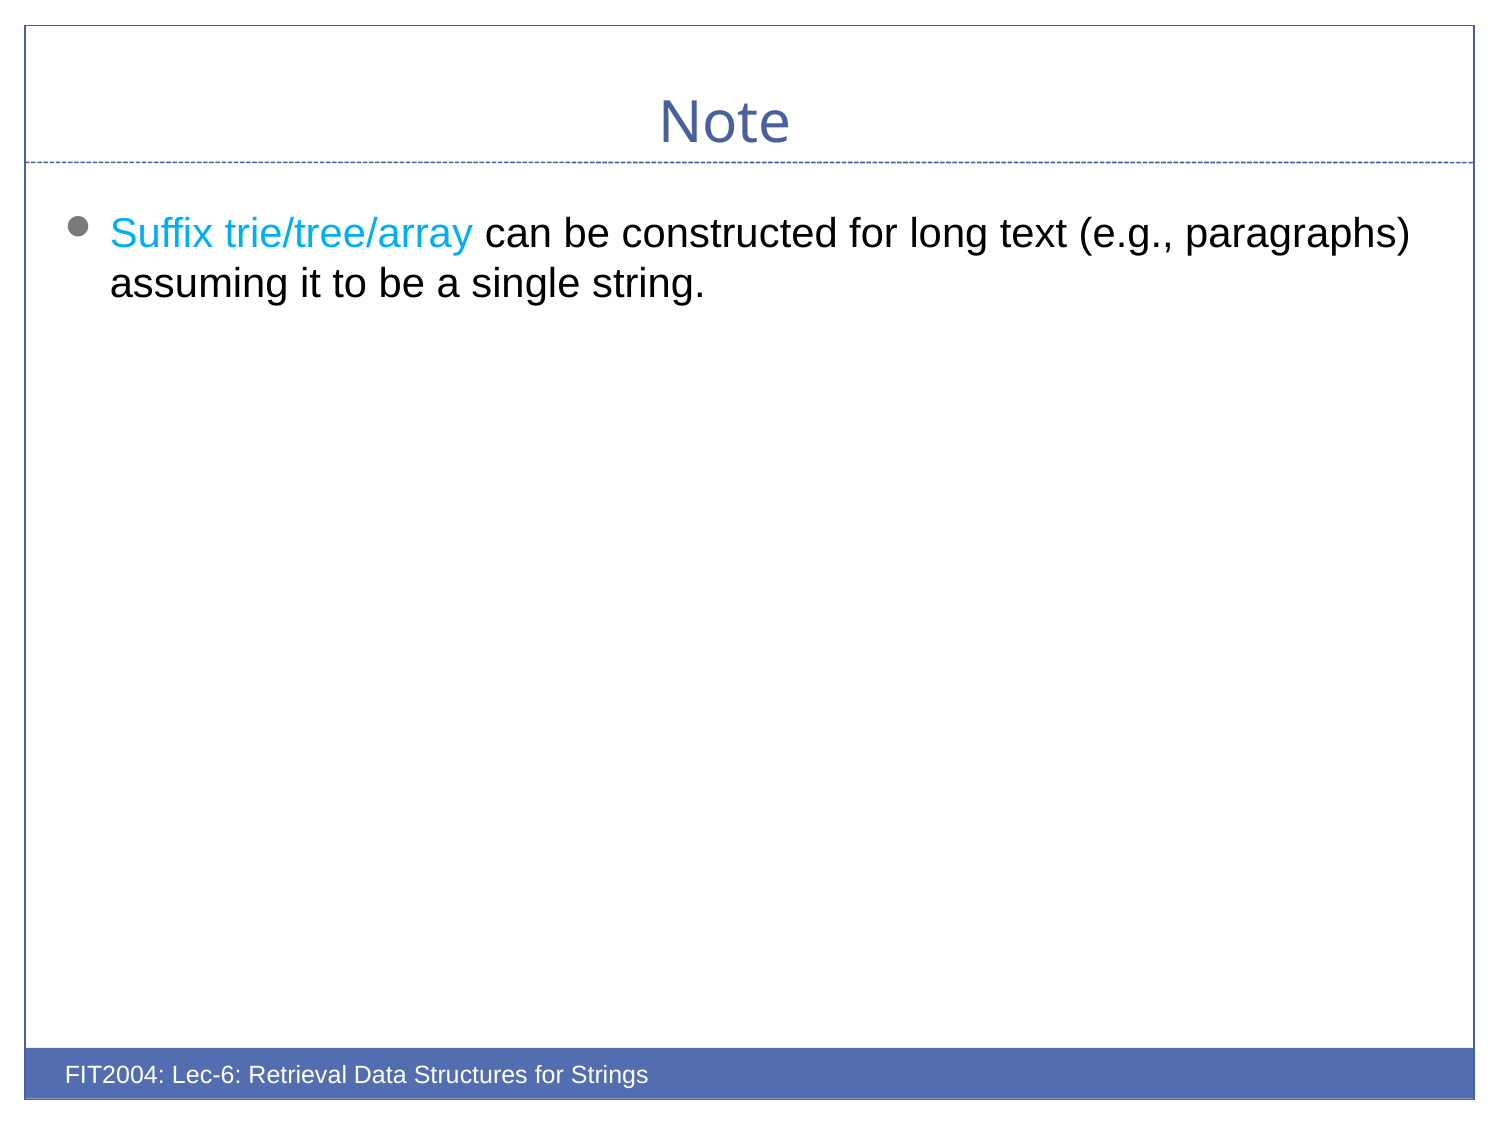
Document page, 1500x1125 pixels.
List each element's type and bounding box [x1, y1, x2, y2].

title [0, 37, 1463, 162]
list [50, 198, 1500, 607]
footer [50, 1051, 800, 1112]
